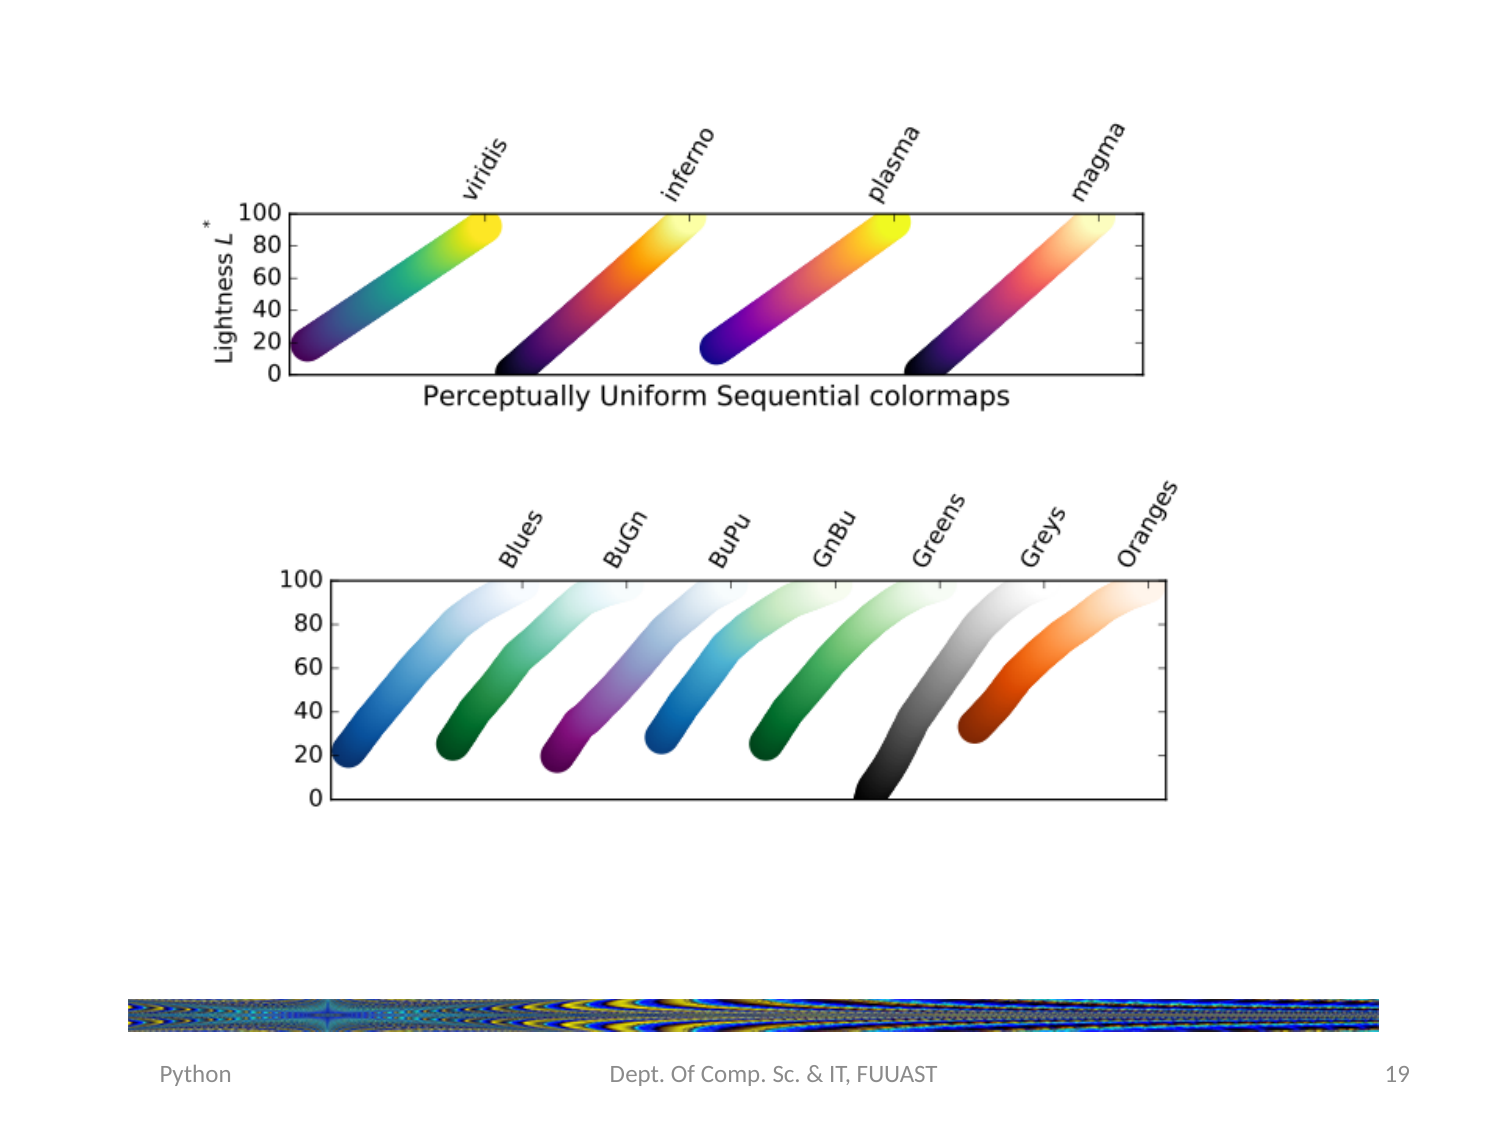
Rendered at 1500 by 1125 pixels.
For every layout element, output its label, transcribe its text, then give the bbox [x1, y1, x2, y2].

picture [248, 471, 1251, 813]
picture [191, 112, 1176, 432]
text_box Python Dept. Of Comp. Sc. & IT, FUUAST [137, 1042, 963, 1103]
picture [128, 999, 1380, 1032]
slide_number 19 [1074, 1042, 1425, 1103]
